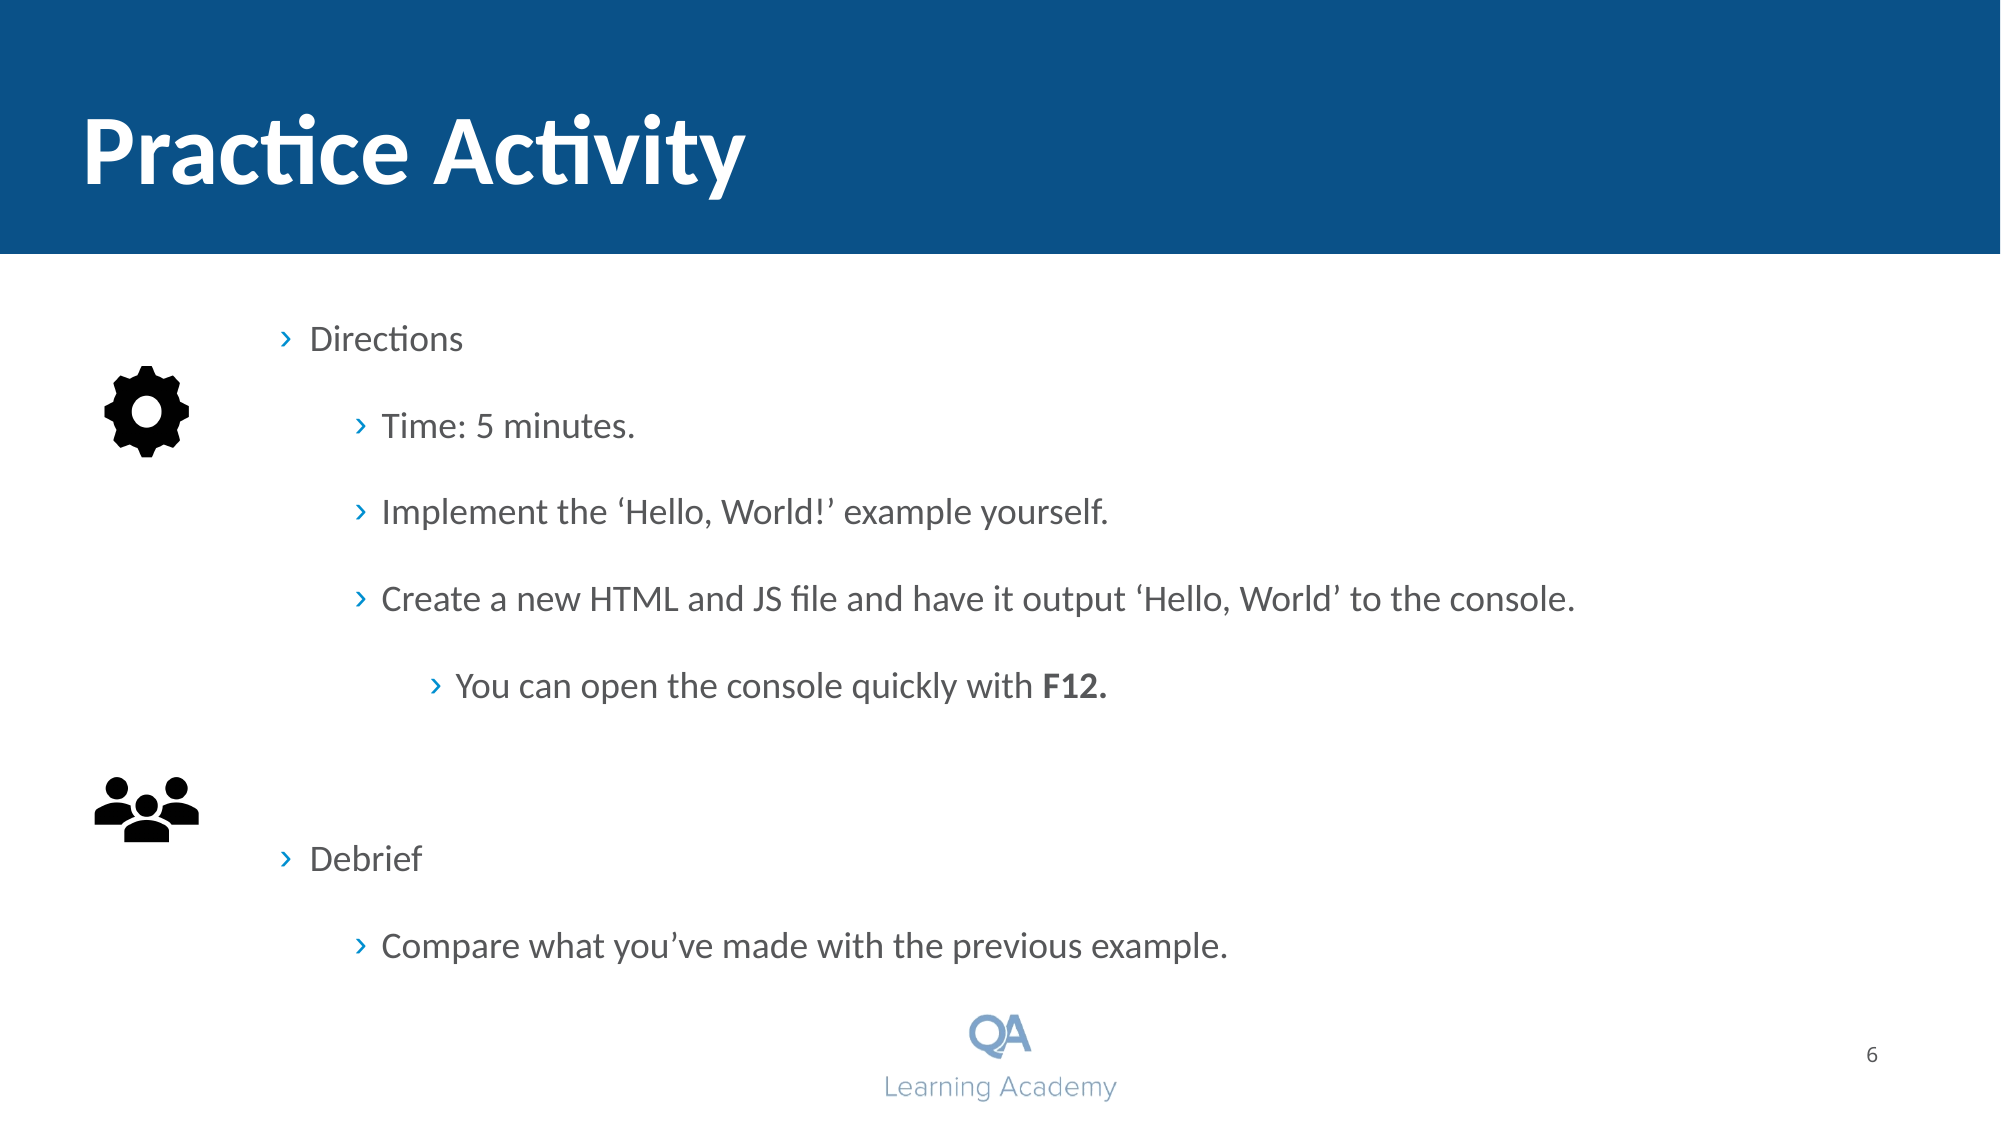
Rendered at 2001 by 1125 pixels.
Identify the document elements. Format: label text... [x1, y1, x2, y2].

slide_number 6 [1851, 1034, 1958, 1080]
list Directions Time: 5 minutes. Implement the ‘Hello, World!’ example yourself. Create a new HTML and JS file and have it output ‘Hello, World’ to the console. You can open the console quickly with F12. Debrief Compare what you’ve made with the previous example. [264, 306, 1939, 1004]
picture [87, 750, 206, 869]
title Practice Activity [67, 0, 1565, 212]
picture [87, 347, 206, 476]
